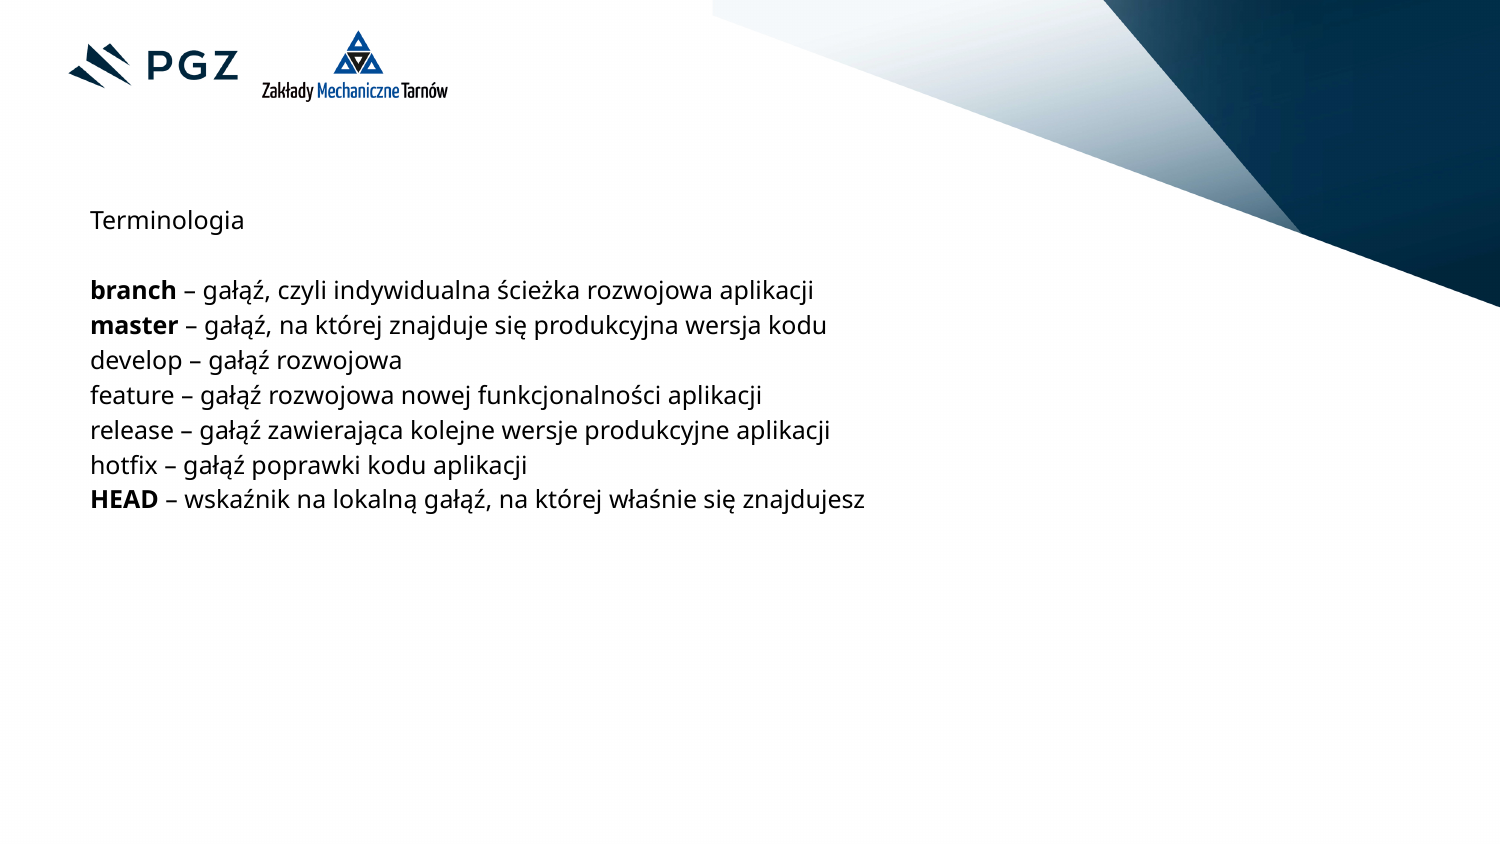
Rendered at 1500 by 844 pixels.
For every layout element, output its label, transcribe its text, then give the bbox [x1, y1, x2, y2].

list Terminologia branch – gałąź, czyli indywidualna ścieżka rozwojowa aplikacji master – gałąź, na której znajduje się produkcyjna wersja kodu develop – gałąź rozwojowa feature – gałąź rozwojowa nowej funkcjonalności aplikacji release – gałąź zawierająca kolejne wersje produkcyjne aplikacji hotfix – gałąź poprawki kodu aplikacji HEAD – wskaźnik na lokalną gałąź, na której właśnie się znajdujesz [75, 196, 1425, 754]
picture [0, 0, 1500, 844]
